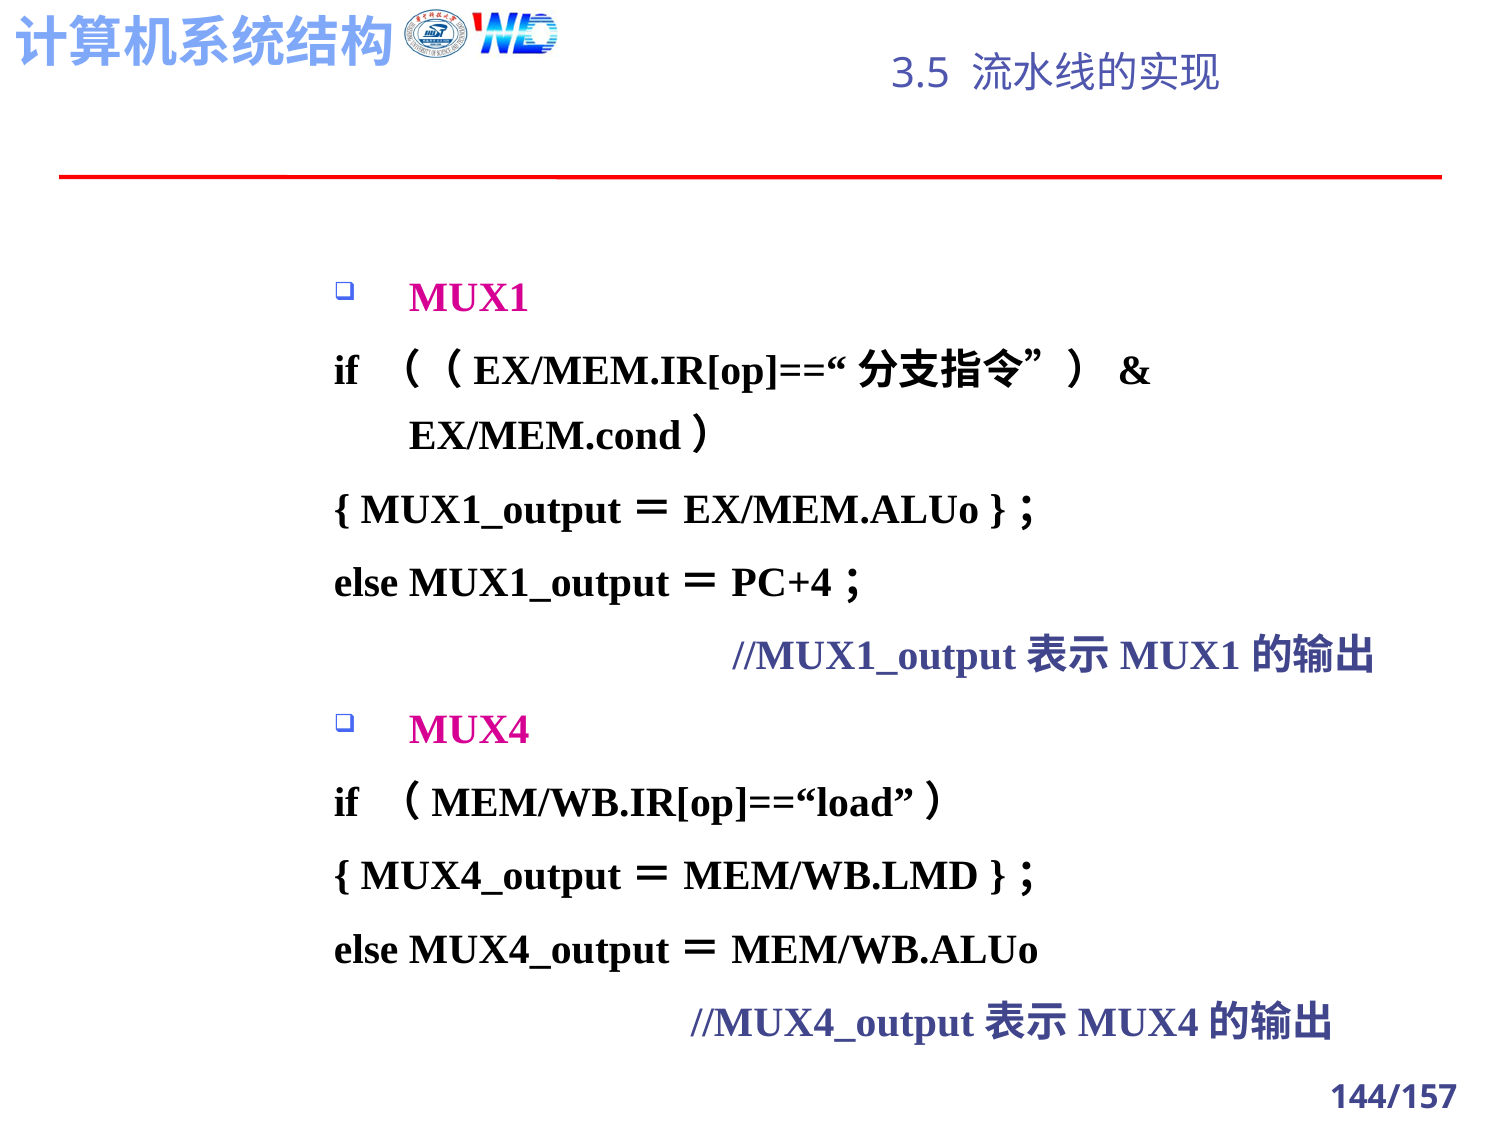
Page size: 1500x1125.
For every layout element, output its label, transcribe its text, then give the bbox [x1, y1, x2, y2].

list MUX1 if （（EX/MEM.IR[op]==“分支指令”）& EX/MEM.cond） { MUX1_output＝EX/MEM.ALUo }； else MUX1_output＝PC+4； //MUX1_output表示MUX1的输出 MUX4 if （MEM/WB.IR[op]==“load”） { MUX4_output＝MEM/WB.LMD }； else MUX4_output＝MEM/WB.ALUo //MUX4_output表示MUX4的输出 [112, 246, 1483, 988]
picture [401, 9, 558, 58]
title 3.5 流水线的实现 [637, 40, 1476, 104]
